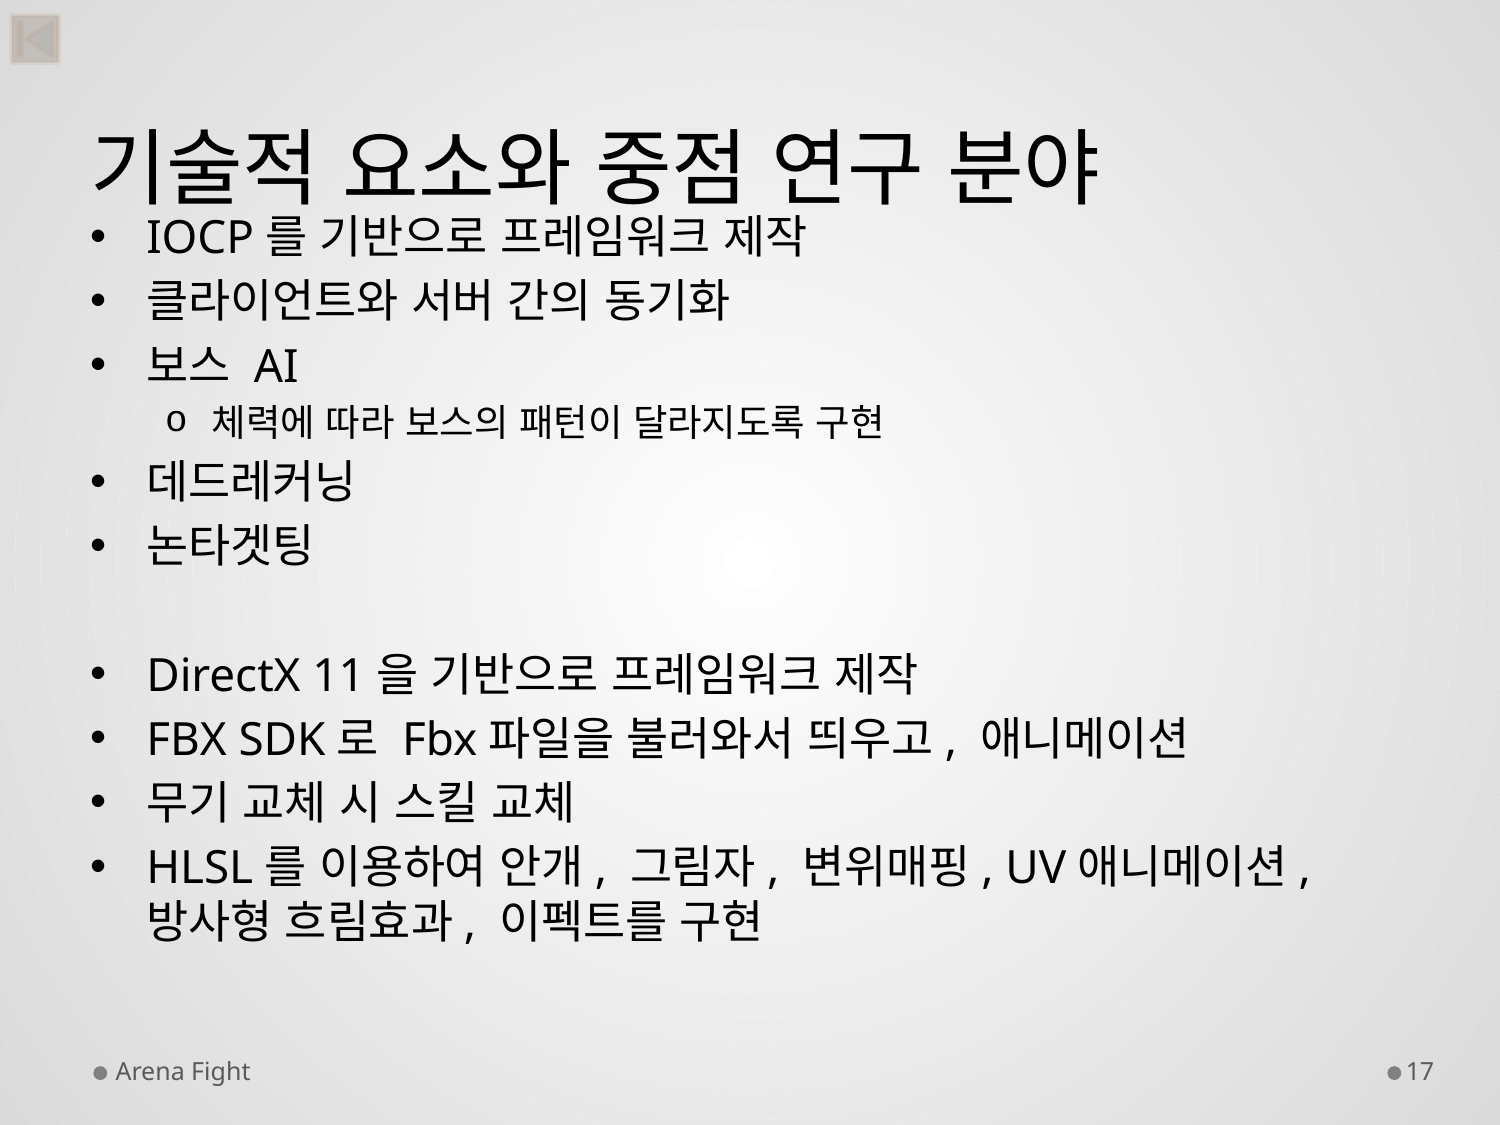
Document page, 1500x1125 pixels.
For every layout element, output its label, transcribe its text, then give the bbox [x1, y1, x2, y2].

footer Arena Fight [108, 1042, 576, 1103]
title 기술적 요소와 중점 연구 분야 [75, 0, 1425, 223]
slide_number 17 [1401, 1042, 1494, 1103]
text_box [9, 13, 61, 65]
list IOCP를 기반으로 프레임워크 제작 클라이언트와 서버 간의 동기화 보스 AI 체력에 따라 보스의 패턴이 달라지도록 구현 데드레커닝 논타겟팅 DirectX 11을 기반으로 프레임워크 제작 FBX SDK로 Fbx파일을 불러와서 띄우고, 애니메이션 무기 교체 시 스킬 교체 HLSL를 이용하여 안개, 그림자, 변위매핑, UV애니메이션, 방사형 흐림효과, 이펙트를 구현 [75, 262, 1425, 894]
